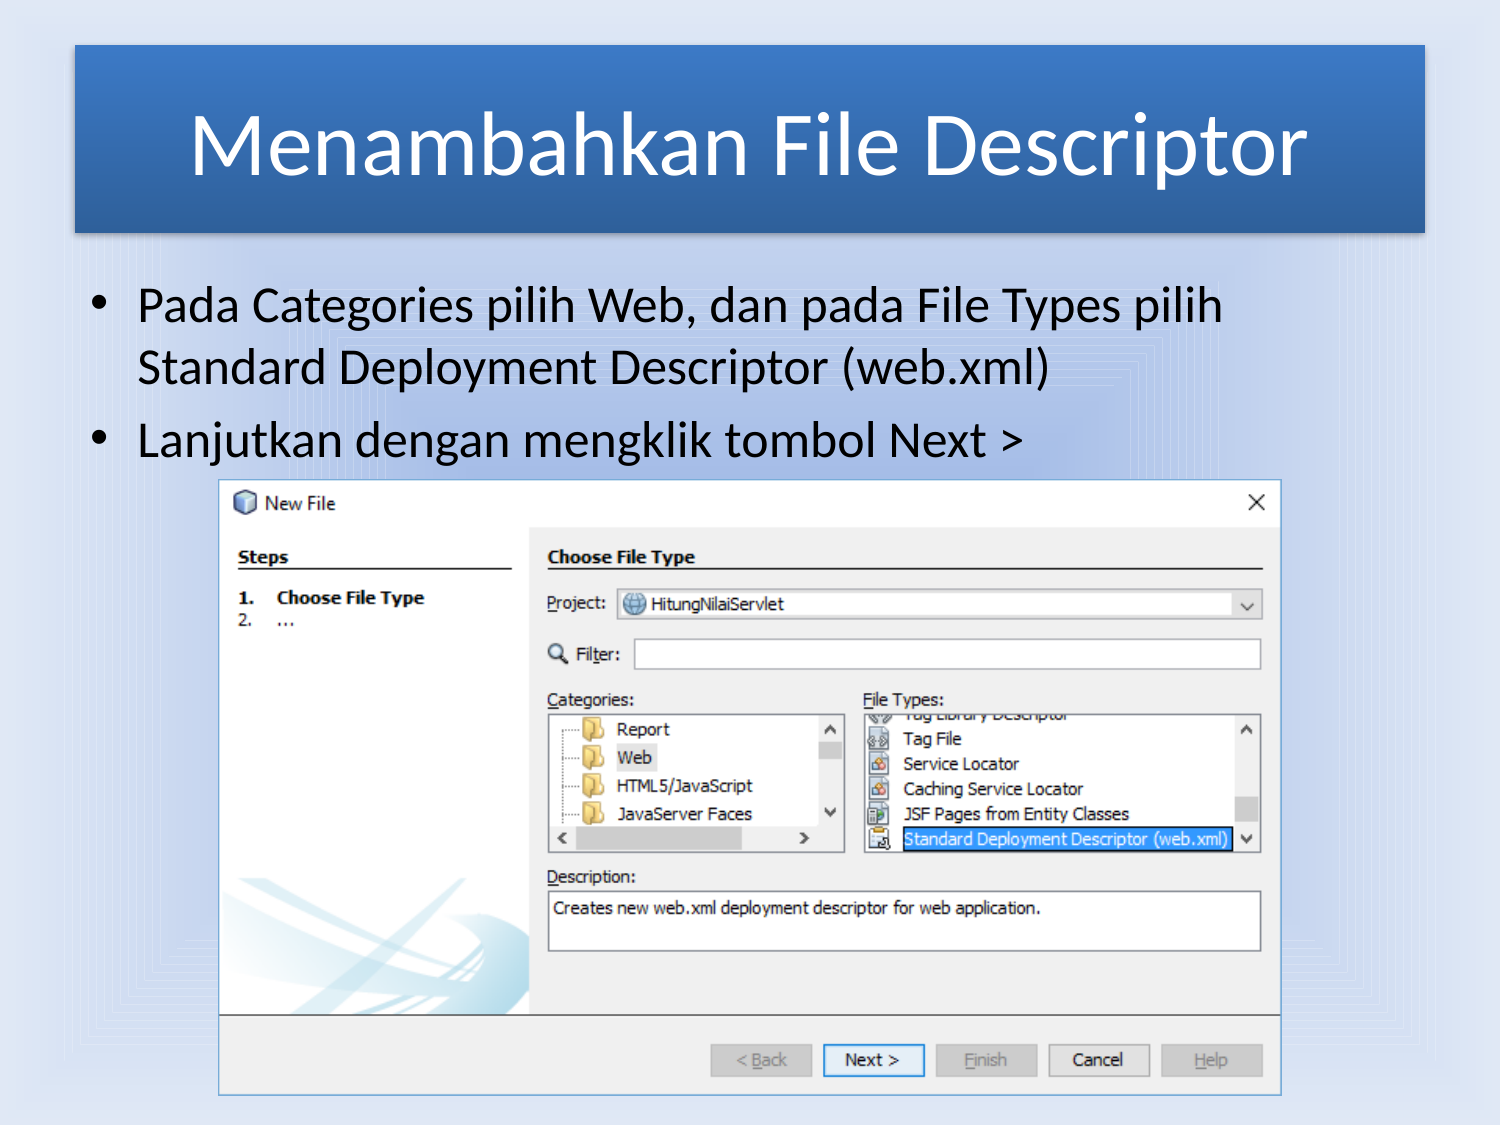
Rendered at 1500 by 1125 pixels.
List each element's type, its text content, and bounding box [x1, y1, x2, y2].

list Pada Categories pilih Web, dan pada File Types pilih Standard Deployment Descriptor (web.xml) Lanjutkan dengan mengklik tombol Next > [75, 262, 1425, 480]
picture [218, 479, 1282, 1096]
title Menambahkan File Descriptor [75, 45, 1425, 233]
